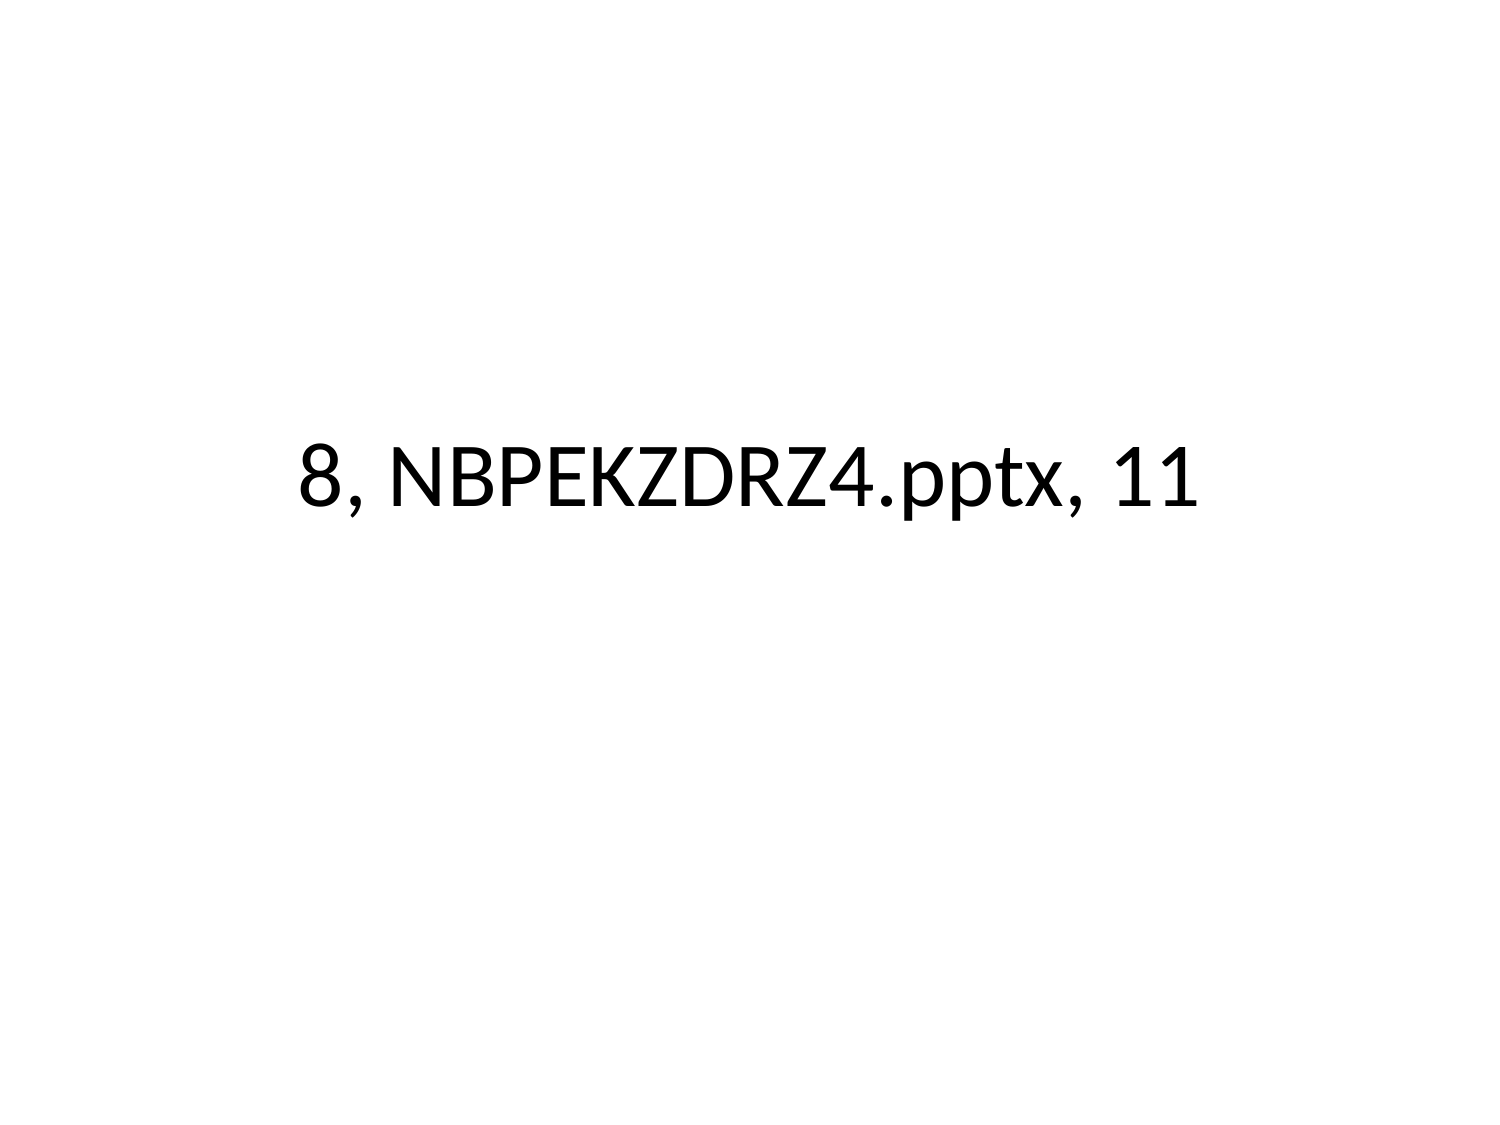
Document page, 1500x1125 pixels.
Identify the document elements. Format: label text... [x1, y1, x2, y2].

title 8, NBPEKZDRZ4.pptx, 11 [112, 349, 1388, 591]
